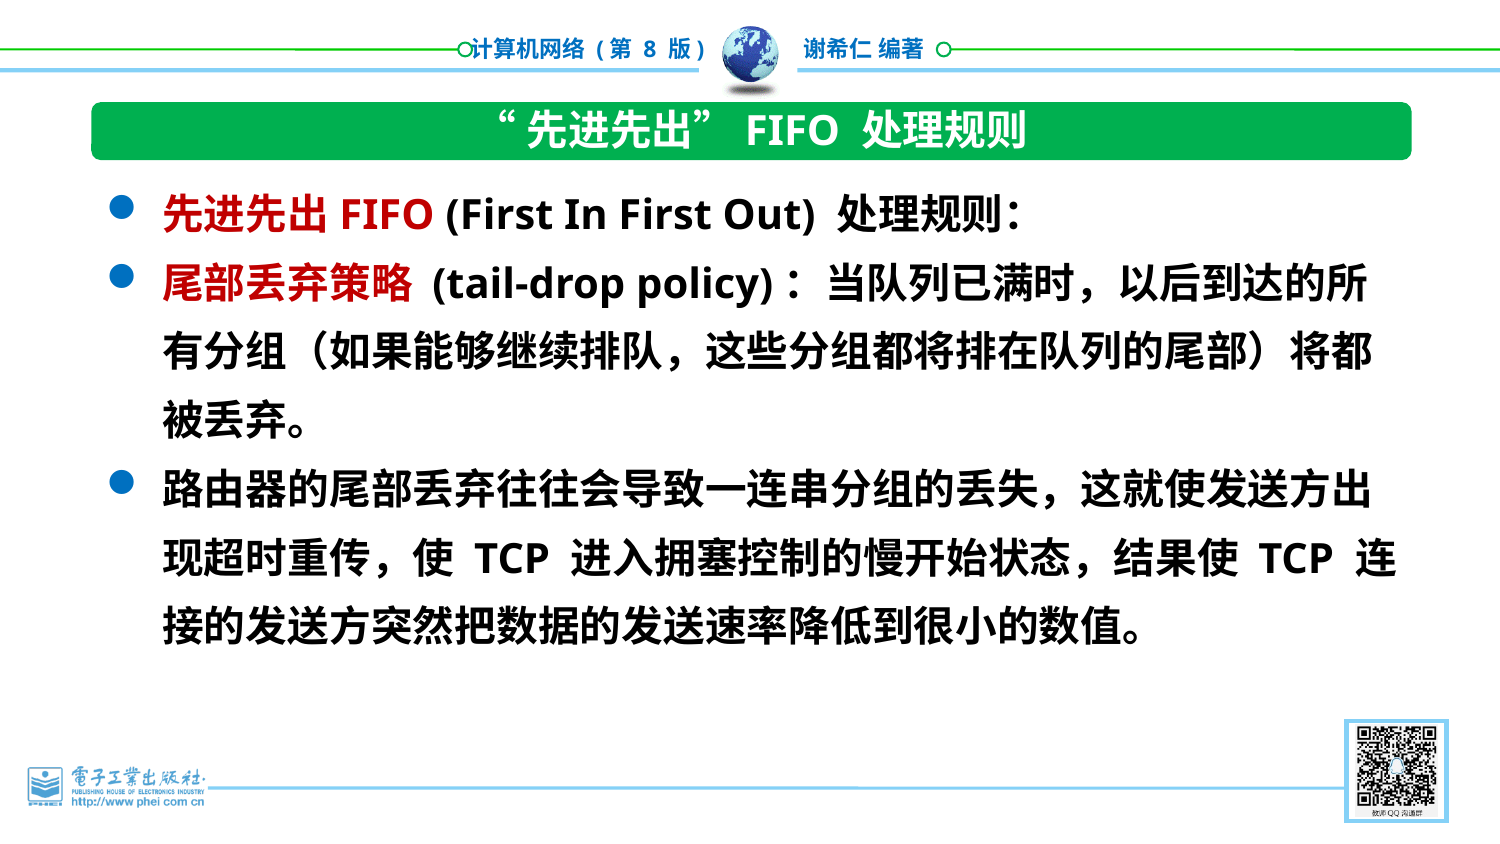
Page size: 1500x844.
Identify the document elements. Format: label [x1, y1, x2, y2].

picture [1355, 724, 1438, 817]
picture [23, 764, 208, 809]
text_box [91, 96, 1412, 658]
picture [720, 24, 780, 96]
